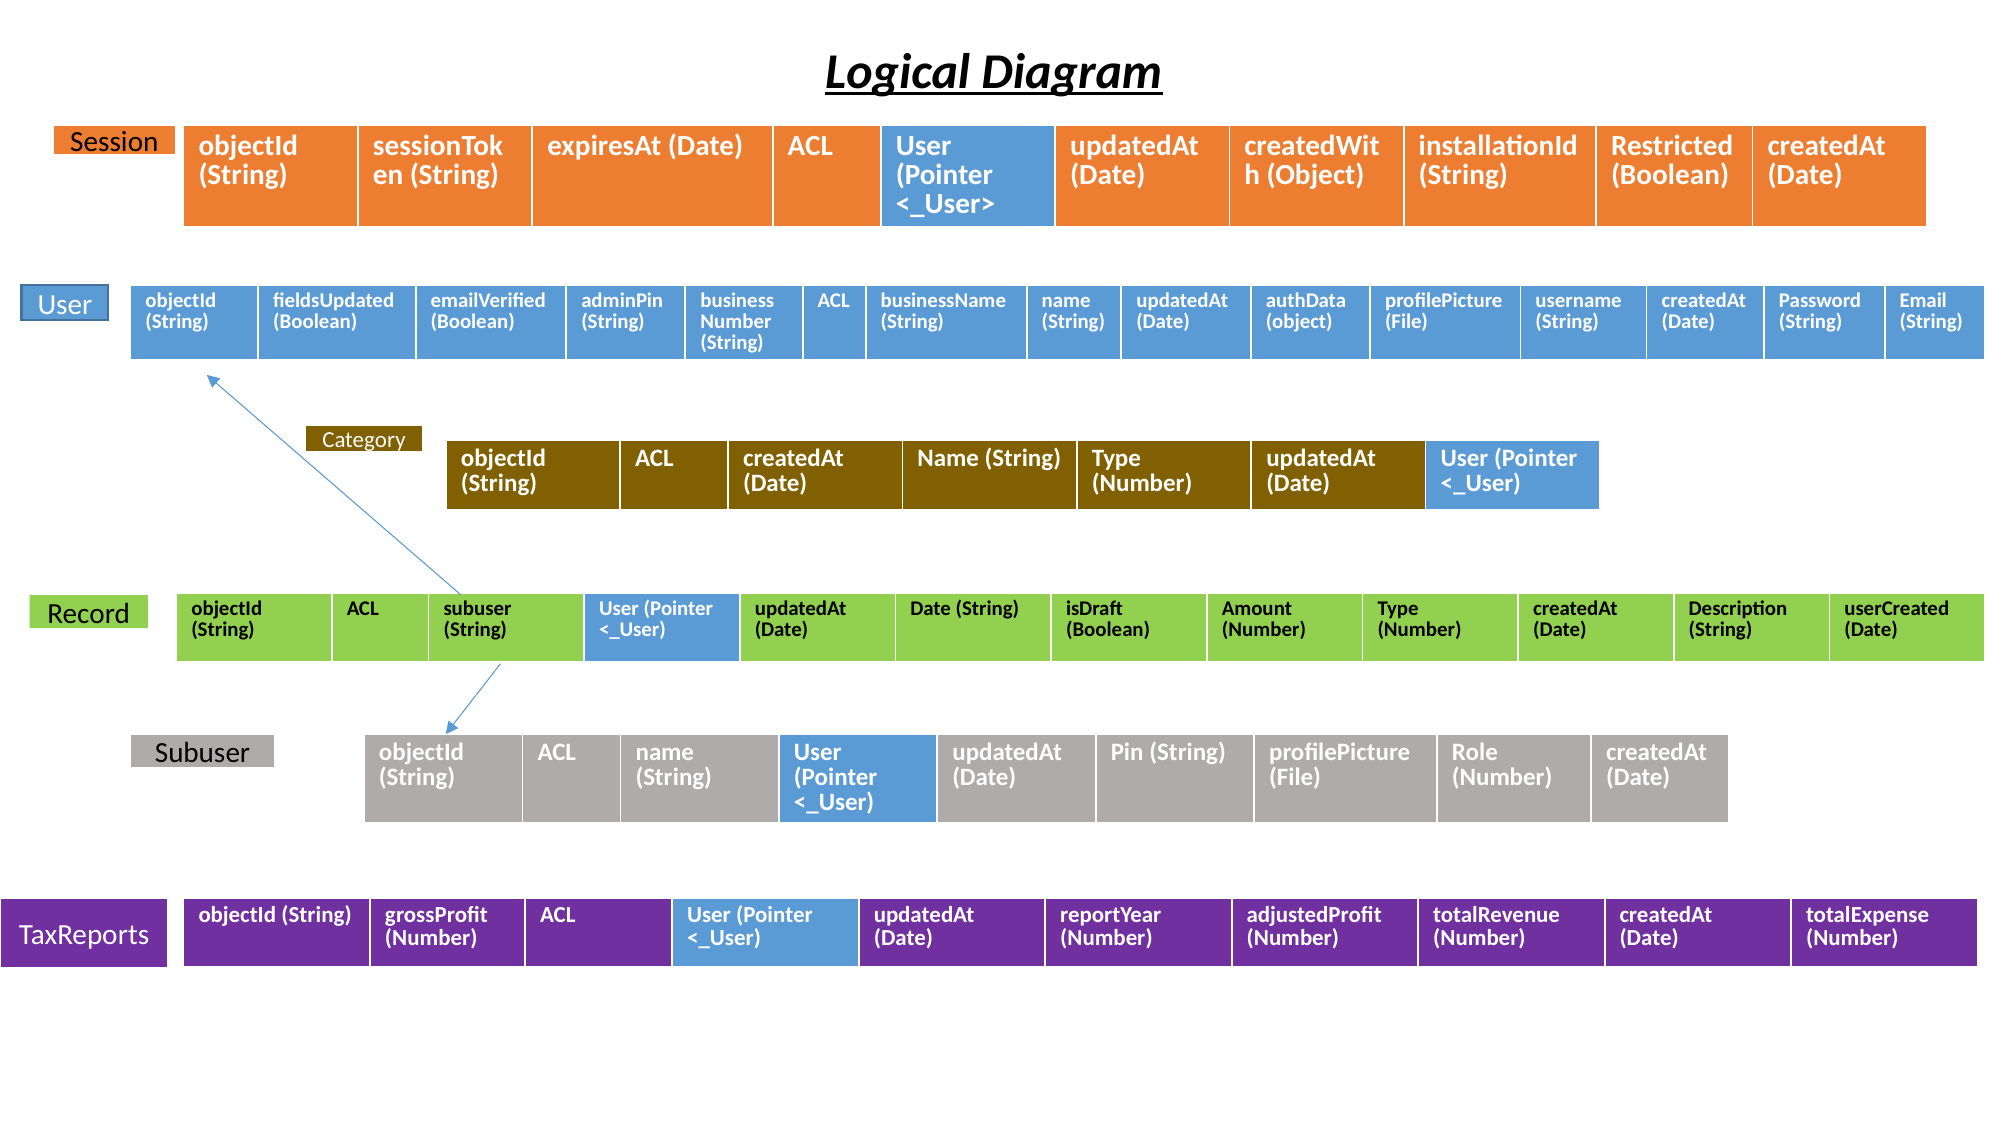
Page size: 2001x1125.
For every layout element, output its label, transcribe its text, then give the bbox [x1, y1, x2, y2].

table_header username (String) [1521, 286, 1646, 359]
table_header User (Pointer <_User) [585, 594, 739, 661]
table_header adminPin (String) [567, 286, 684, 359]
text_box Subuser [129, 733, 276, 769]
table_header isDraft (Boolean) [1052, 594, 1206, 661]
table_header User (Pointer <_User) [1426, 441, 1599, 509]
table_header updatedAt (Date) [1252, 441, 1425, 509]
table_header objectId (String) [184, 899, 369, 966]
table_header updatedAt (Date) [938, 735, 1095, 822]
table_header ACL [804, 286, 865, 359]
table_header objectId (String) [184, 126, 357, 226]
table_header updatedAt (Date) [741, 594, 895, 661]
table_header createdAt (Date) [729, 441, 902, 509]
table_header expiresAt (Date) [533, 126, 772, 226]
table_header fieldsUpdated (Boolean) [259, 286, 415, 359]
table_header authData (object) [1252, 286, 1369, 359]
table_header Description (String) [1675, 594, 1829, 661]
table_header Password (String) [1765, 286, 1884, 359]
table_header profilePicture (File) [1371, 286, 1520, 359]
text_box Logical Diagram [810, 30, 1178, 106]
table_header Type (Number) [1078, 441, 1250, 509]
table_header Role (Number) [1438, 735, 1590, 822]
table_header createdAt (Date) [1592, 735, 1728, 822]
table_header objectId (String) [365, 735, 522, 822]
table_header grossProfit (Number) [371, 899, 524, 966]
table_header objectId (String) [131, 286, 257, 359]
table_header reportYear (Number) [1046, 899, 1231, 966]
table_header emailVerified (Boolean) [417, 286, 565, 359]
table_header Type (Number) [1363, 594, 1517, 661]
table_header userCreated (Date) [1830, 594, 1984, 661]
table_header name (String) [1028, 286, 1120, 359]
table_header objectId (String) [462, 441, 619, 509]
table_header businessNumber (String) [686, 286, 802, 359]
table_header User (Pointer <_User) [780, 735, 936, 822]
table_header ACL [621, 441, 727, 509]
table_header ACL [523, 735, 620, 822]
table_header Pin (String) [1097, 735, 1253, 822]
table_header objectId (String) [177, 594, 331, 661]
table_header Restricted (Boolean) [1597, 126, 1752, 226]
table_header subuser (String) [429, 594, 583, 661]
table_header totalExpense (Number) [1792, 899, 1977, 966]
table_header ACL [774, 126, 880, 226]
table_header User (Pointer <_User> [882, 126, 1054, 226]
table_header createdAt (Date) [1647, 286, 1763, 359]
table_header Name (String) [903, 441, 1076, 509]
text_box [445, 663, 501, 735]
table_header updatedAt (Date) [1056, 126, 1229, 226]
table_header profilePicture (File) [1255, 735, 1436, 822]
text_box User [20, 284, 109, 321]
text_box TaxReports [0, 897, 169, 970]
table_header Amount (Number) [1208, 594, 1362, 661]
table_header name (String) [621, 735, 778, 822]
table_header User (Pointer <_User) [673, 899, 858, 966]
table_header ACL [333, 596, 428, 661]
table_header installationId (String) [1405, 126, 1595, 226]
table_header createdAt (Date) [1753, 126, 1926, 226]
table_header sessionToken (String) [359, 126, 531, 226]
table_header updatedAt (Date) [1122, 286, 1250, 359]
table_header ACL [526, 899, 671, 966]
table_header adjustedProfit (Number) [1233, 899, 1417, 966]
table_header totalRevenue (Number) [1419, 899, 1604, 966]
table_header createdAt (Date) [1606, 899, 1790, 966]
table_header createdAt (Date) [1519, 594, 1673, 661]
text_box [206, 374, 462, 596]
table_header createdWith (Object) [1230, 126, 1403, 226]
table_header Email (String) [1886, 286, 1984, 359]
text_box Session [52, 124, 177, 156]
text_box Record [29, 594, 149, 629]
table_header updatedAt (Date) [860, 899, 1044, 966]
table_header businessName (String) [867, 286, 1026, 359]
table_header Date (String) [896, 594, 1050, 661]
